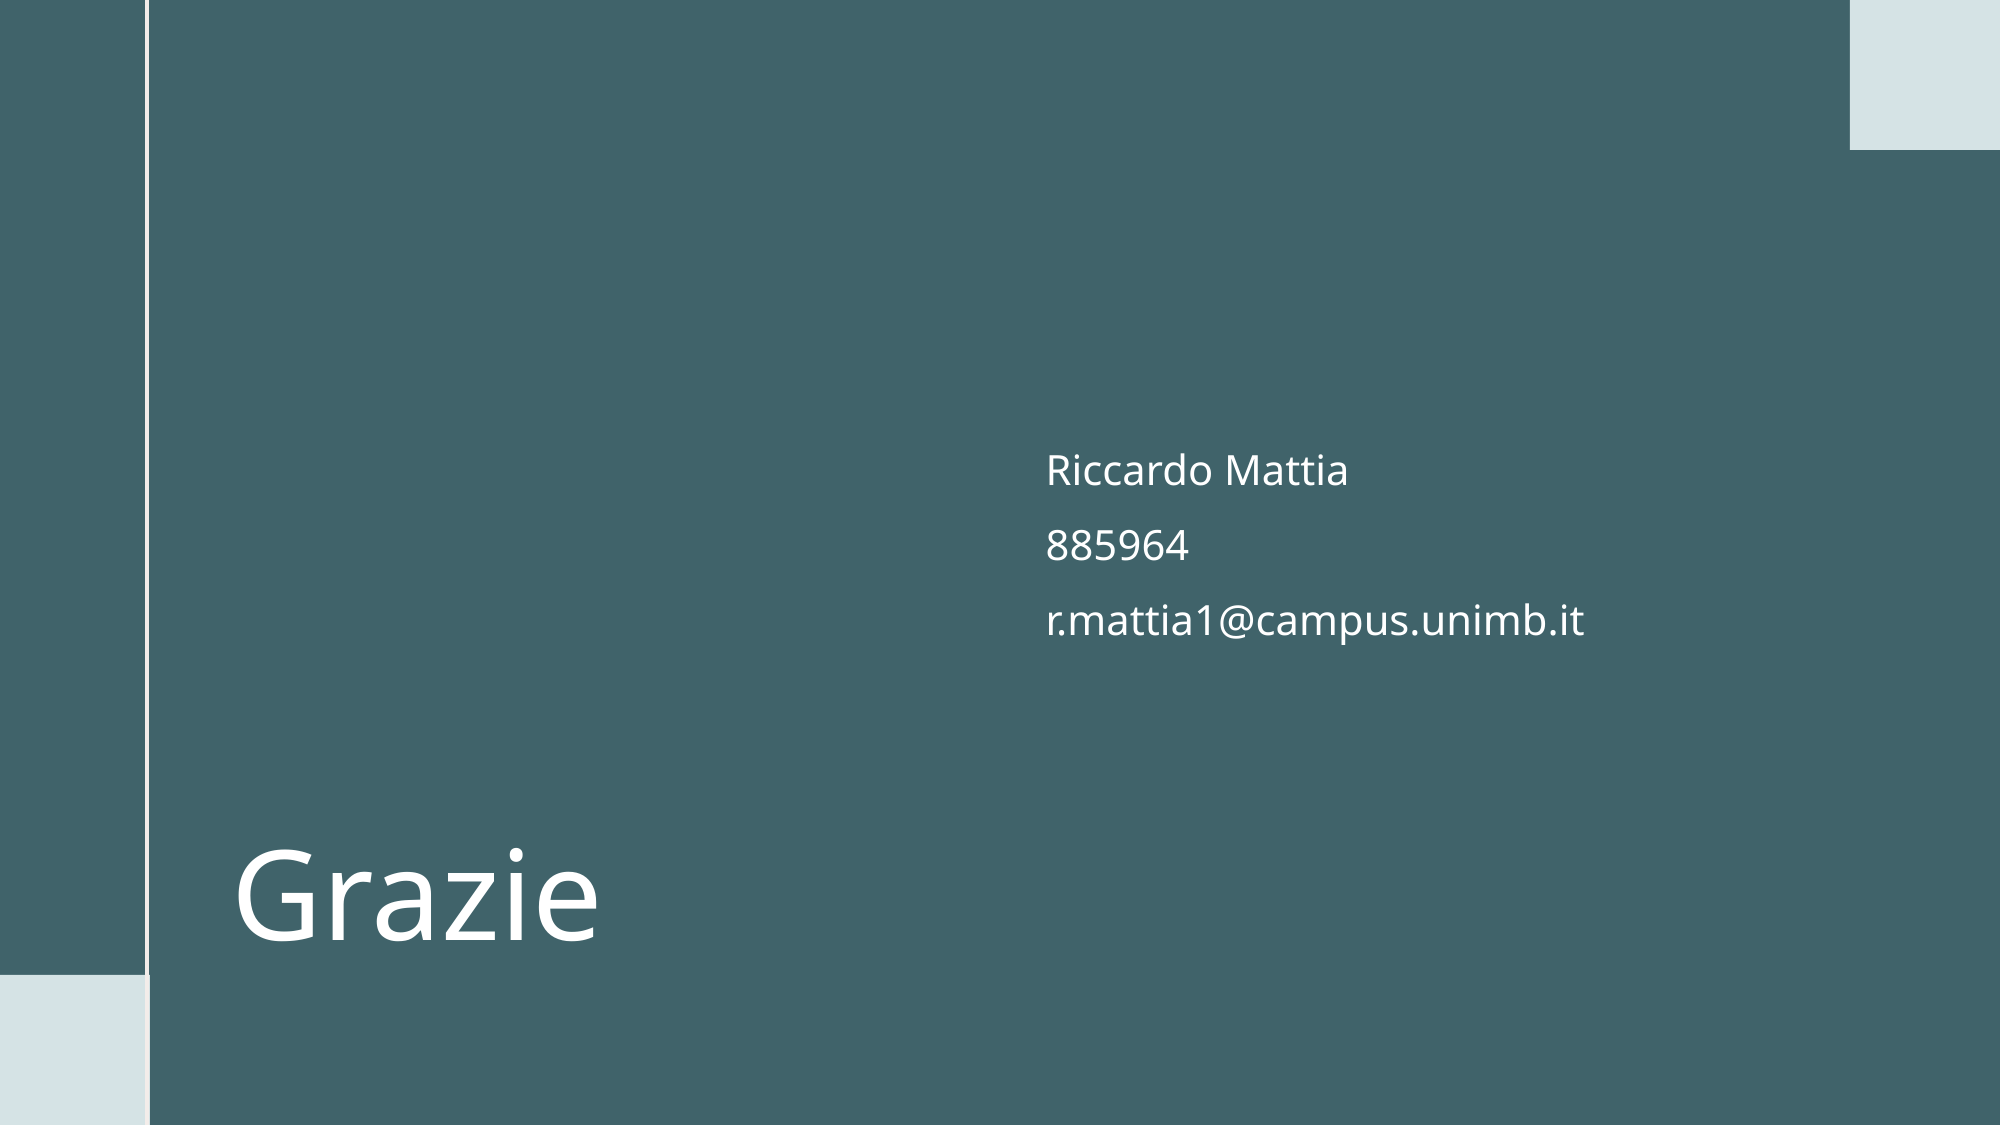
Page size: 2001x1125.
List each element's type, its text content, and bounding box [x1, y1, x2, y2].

list Riccardo Mattia 885964 r.mattia1@campus.unimb.it [1030, 113, 1816, 975]
title Grazie [216, 113, 836, 975]
